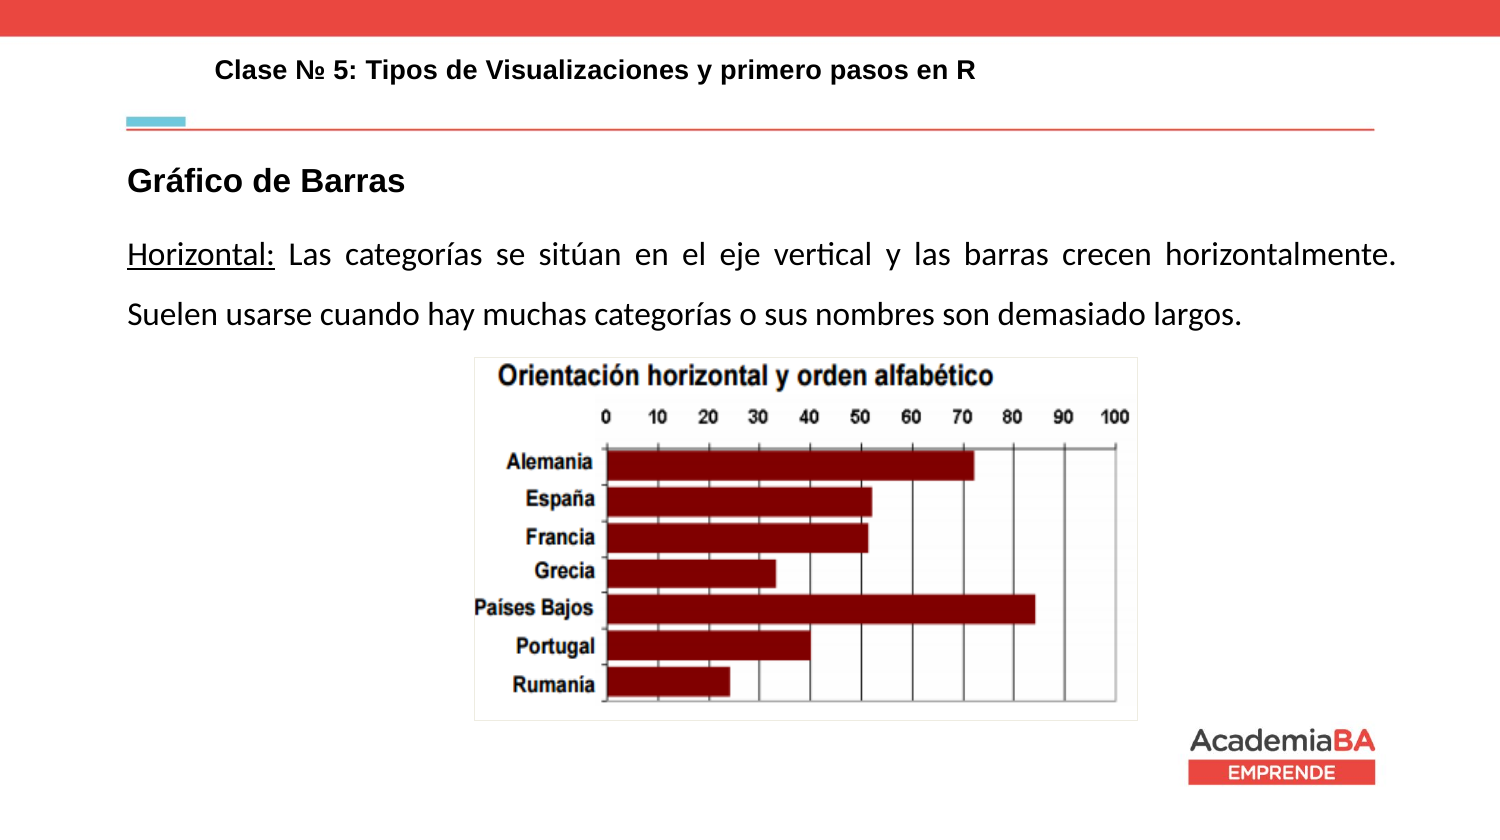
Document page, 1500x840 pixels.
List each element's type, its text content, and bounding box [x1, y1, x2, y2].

text_box Clase № 5: Tipos de Visualizaciones y primero pasos en R [212, 50, 1365, 86]
text_box Horizontal: Las categorías se sitúan en el eje vertical y las barras crecen horizontalmente. Suelen usarse cuando hay muchas categorías o sus nombres son demasiado largos. [112, 205, 1414, 340]
title Gráfico de Barras [125, 157, 608, 205]
picture [0, 0, 1500, 787]
